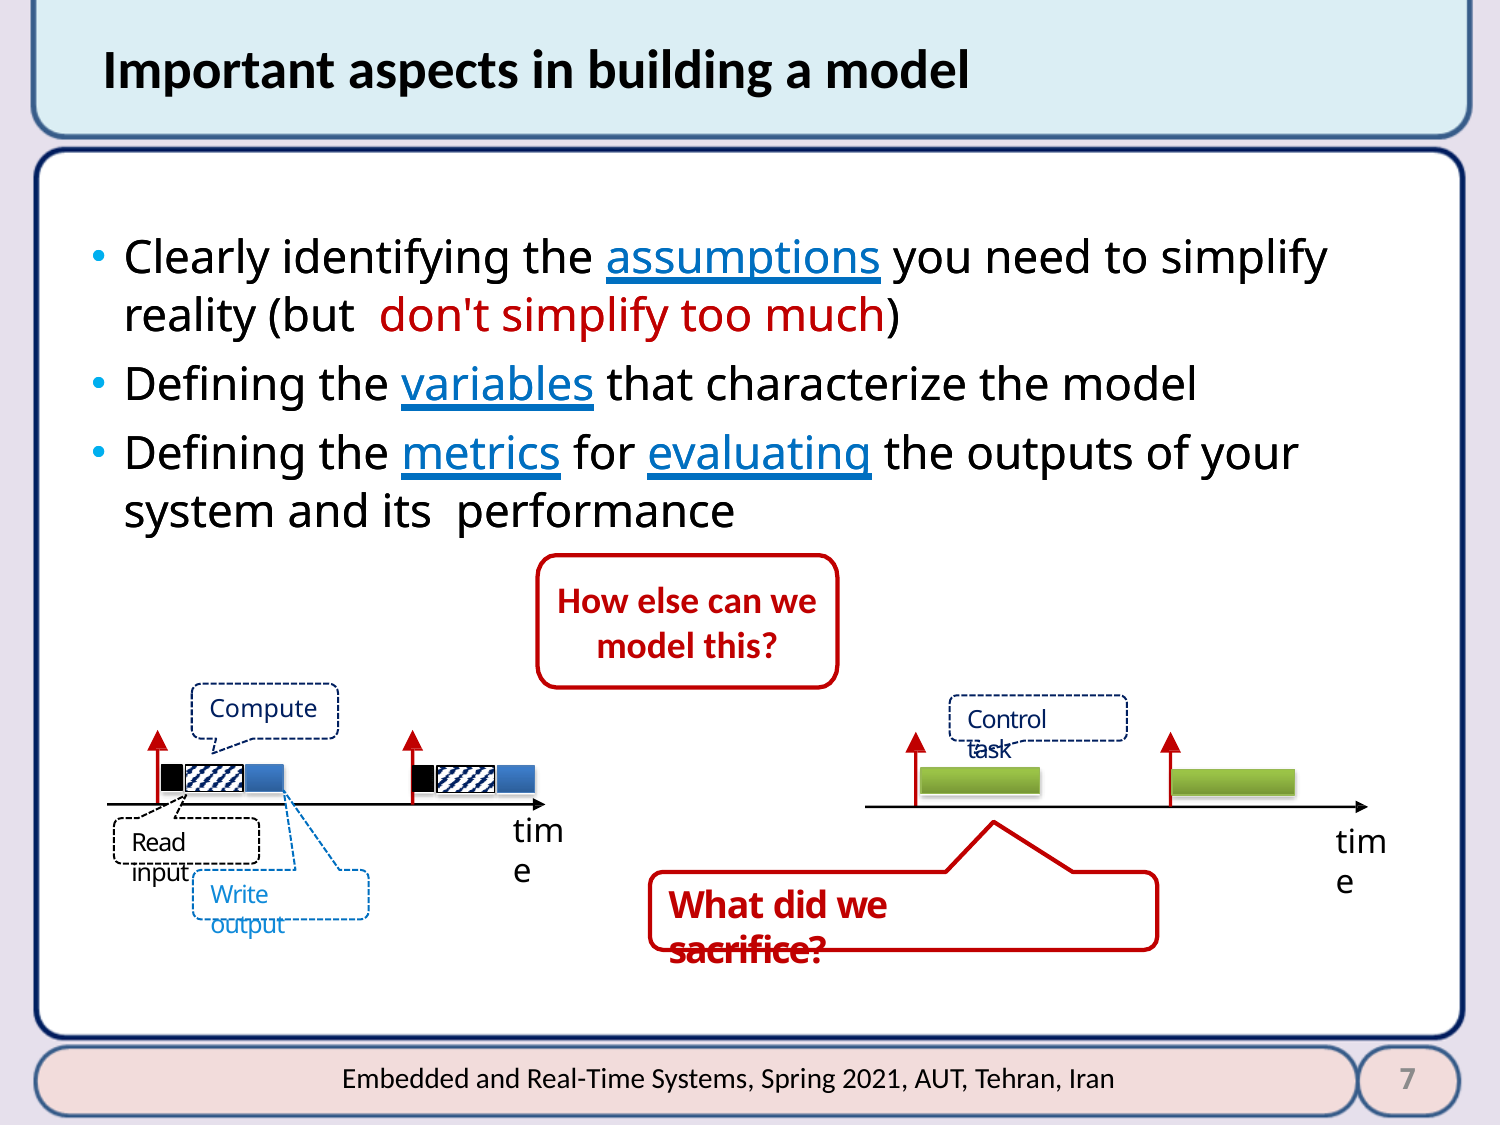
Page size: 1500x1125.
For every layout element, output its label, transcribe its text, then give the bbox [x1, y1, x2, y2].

text_box [191, 683, 339, 754]
text_box [192, 790, 369, 920]
title Important aspects in building a model [87, 24, 1125, 108]
text_box [405, 762, 429, 803]
text_box Control task [965, 701, 1092, 764]
text_box time [1333, 818, 1400, 900]
text_box [436, 766, 489, 793]
text_box [402, 729, 424, 762]
text_box [905, 731, 927, 764]
text_box [113, 799, 260, 864]
text_box time [510, 807, 577, 889]
slide_number 7 [1363, 1049, 1453, 1110]
text_box [246, 765, 284, 792]
text_box [649, 821, 1158, 950]
text_box [294, 802, 546, 807]
text_box [1171, 769, 1295, 795]
text_box Read input [129, 824, 244, 887]
text_box [147, 729, 169, 760]
text_box How else can we model this? [537, 555, 838, 688]
text_box [497, 766, 535, 793]
text_box [1160, 731, 1182, 765]
text_box [161, 764, 177, 791]
text_box [177, 760, 238, 803]
text_box [412, 766, 429, 792]
text_box [185, 765, 238, 792]
text_box Clearly identifying the assumptions you need to simplify reality (but don't simplify too much) Defining the variables that characterize the model Defining the metrics for evaluating the outputs of your system and its performance [89, 222, 1420, 537]
text_box [921, 768, 1040, 794]
text_box [1164, 765, 1302, 806]
picture [0, 0, 1500, 1125]
text_box [489, 762, 542, 804]
text_box Embedded and Real-Time Systems, Spring 2021, AUT, Tehran, Iran [162, 1051, 1288, 1102]
text_box Write output [208, 876, 345, 939]
text_box What did we sacrifice? [666, 878, 1023, 971]
text_box Compute [207, 690, 321, 723]
text_box [913, 764, 1047, 805]
text_box [238, 760, 291, 803]
text_box [429, 762, 489, 804]
text_box [154, 760, 177, 802]
text_box [949, 695, 1127, 741]
text_box [865, 800, 1369, 814]
